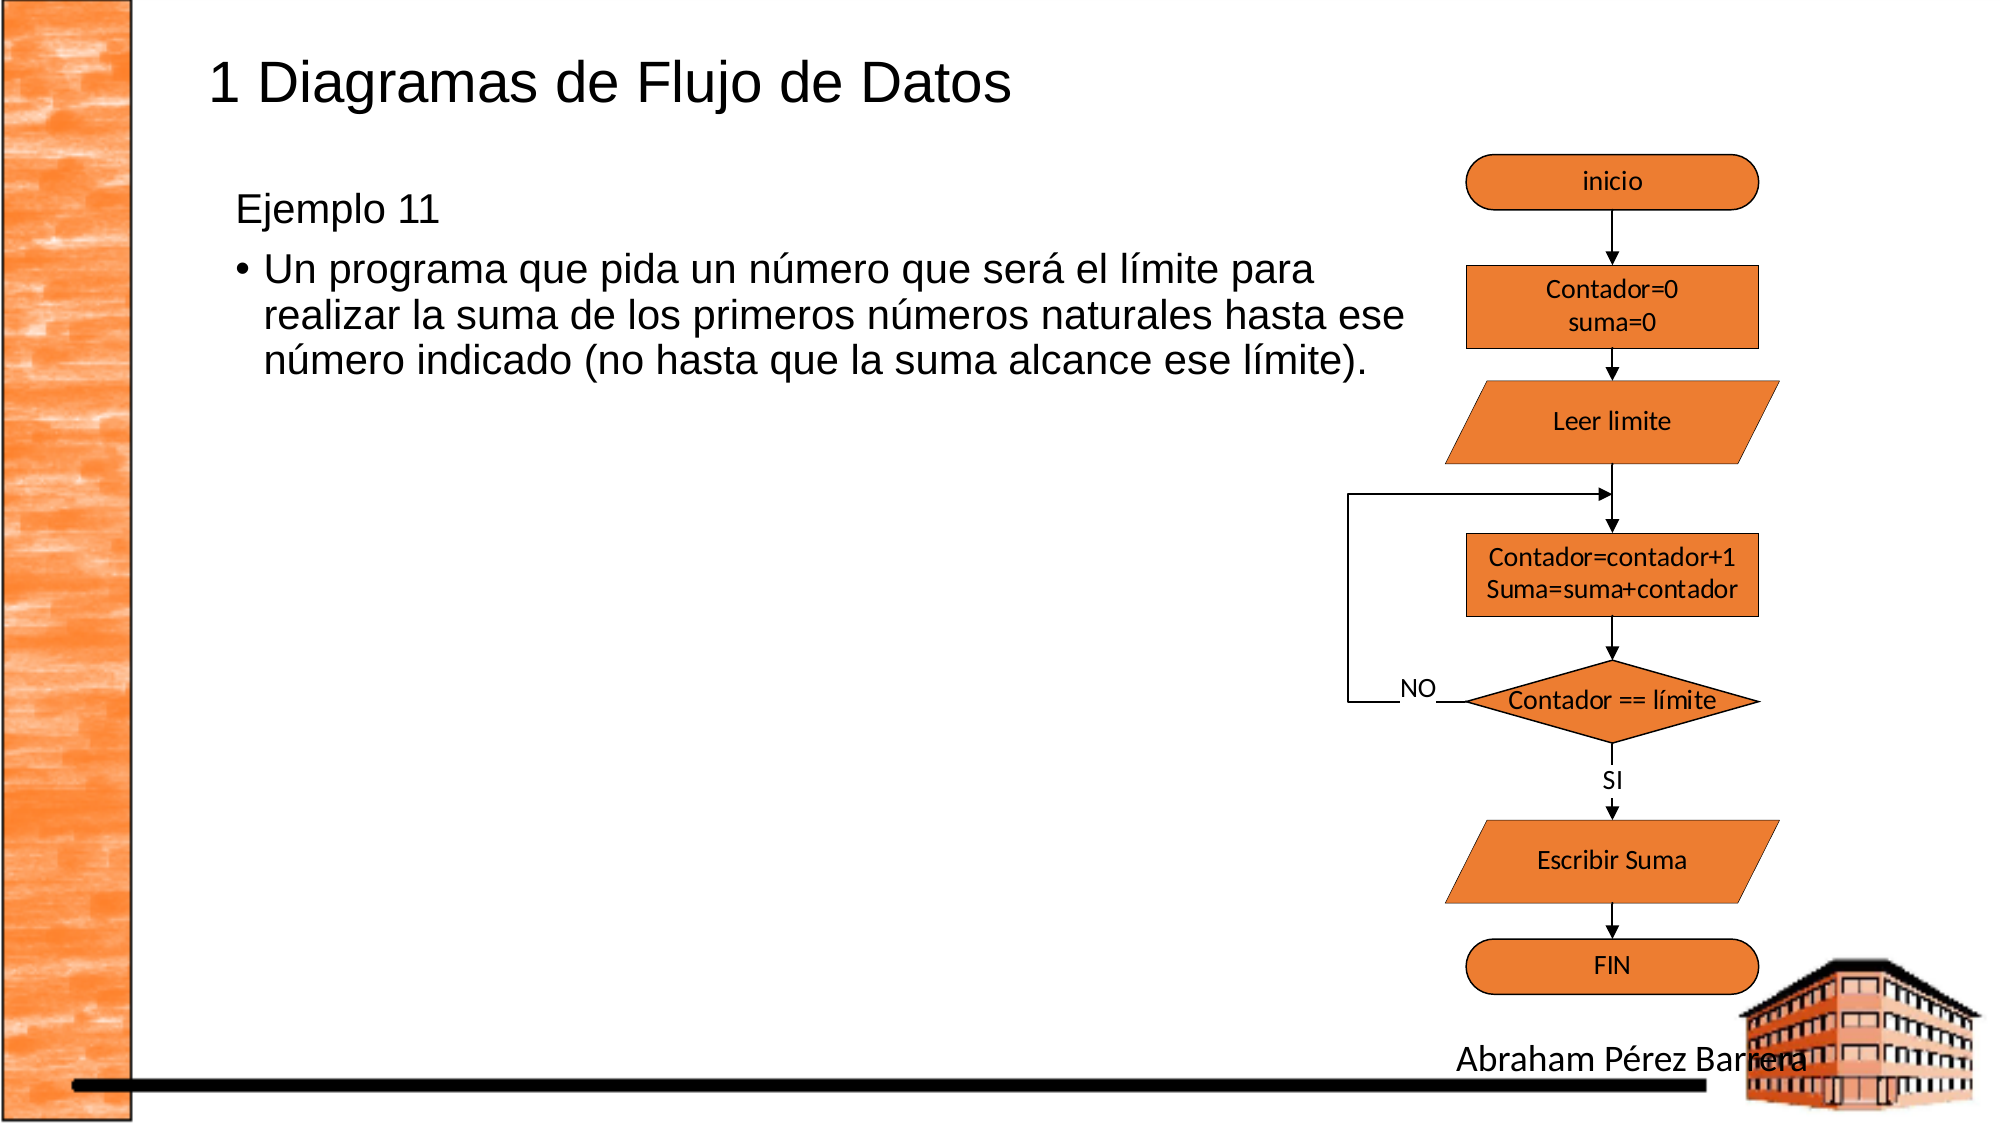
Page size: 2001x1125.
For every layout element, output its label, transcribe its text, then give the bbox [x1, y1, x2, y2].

list Ejemplo 11 Un programa que pida un número que será el límite para realizar la suma de los primeros números naturales hasta ese número indicado (no hasta que la suma alcance ese límite). [220, 179, 1344, 913]
picture [0, 0, 2001, 1125]
title 1 Diagramas de Flujo de Datos [193, 42, 1839, 126]
